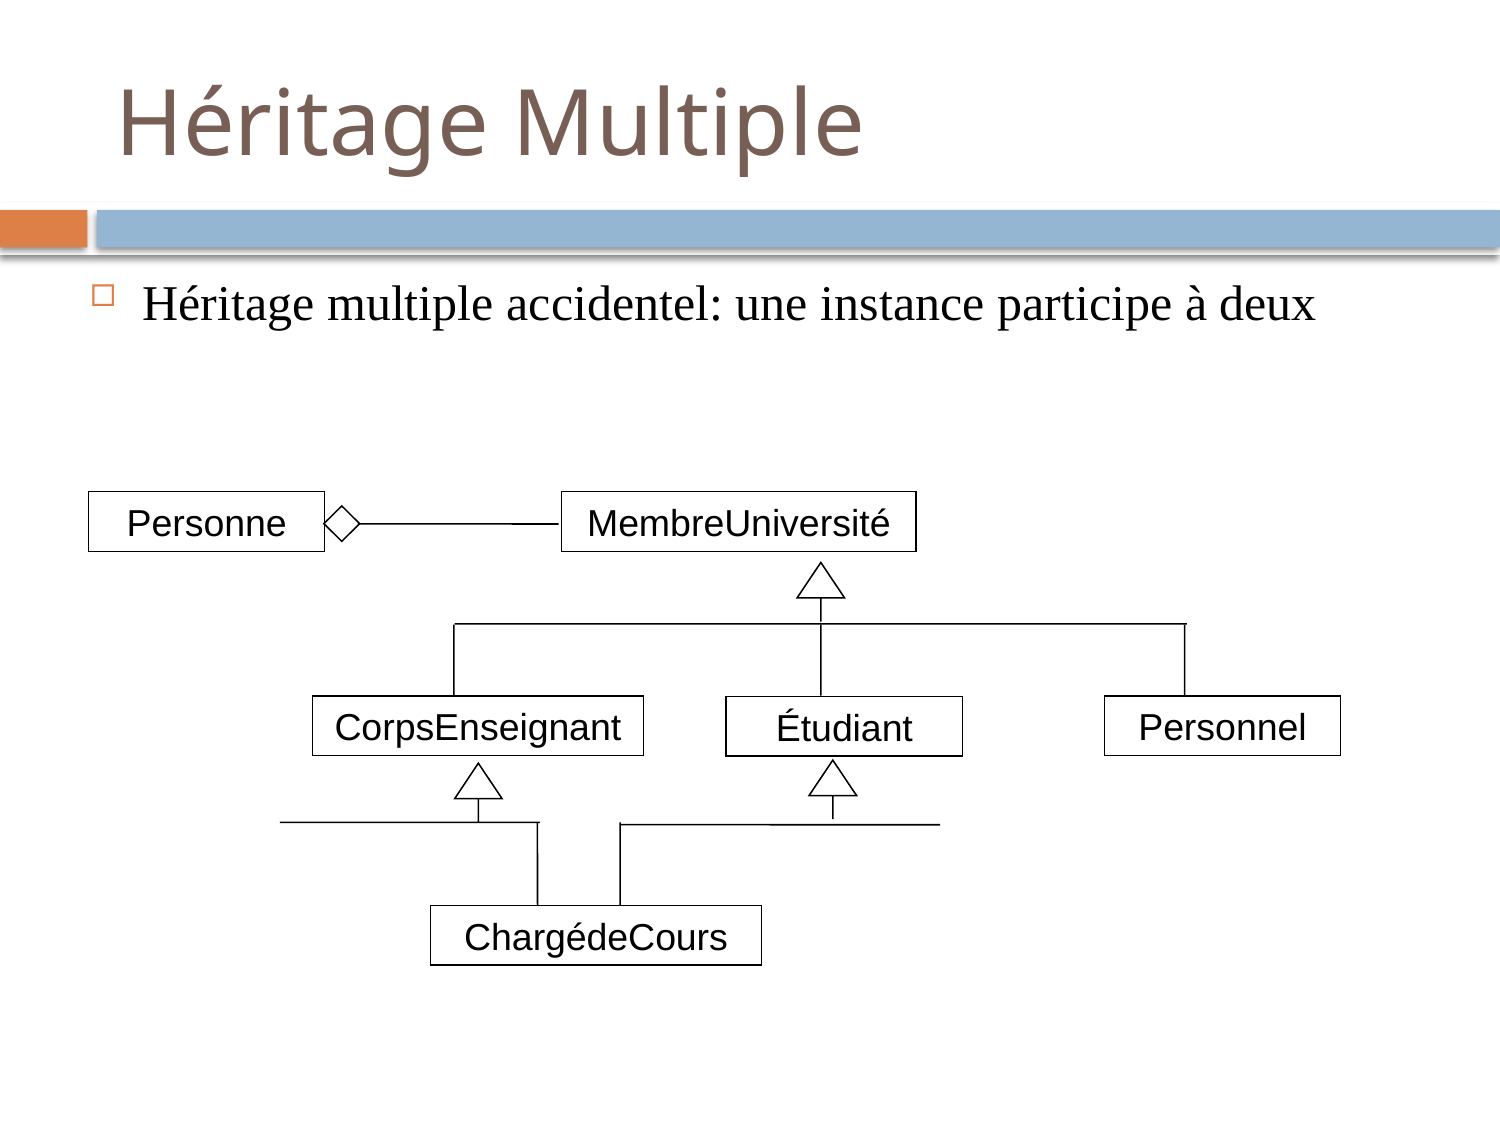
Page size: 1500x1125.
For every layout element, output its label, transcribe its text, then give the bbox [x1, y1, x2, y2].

text_box CorpsEnseignant [312, 696, 644, 756]
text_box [796, 562, 845, 622]
text_box MembreUniversité [561, 491, 917, 552]
text_box Personnel [1104, 696, 1341, 756]
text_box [808, 759, 857, 820]
list Héritage multiple accidentel: une instance participe à deux [75, 262, 1425, 421]
title Héritage Multiple [100, 37, 1438, 200]
text_box Étudiant [726, 696, 963, 757]
text_box Personne [88, 491, 325, 552]
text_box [454, 762, 503, 823]
text_box ChargédeCours [430, 905, 762, 966]
text_box [323, 505, 360, 542]
